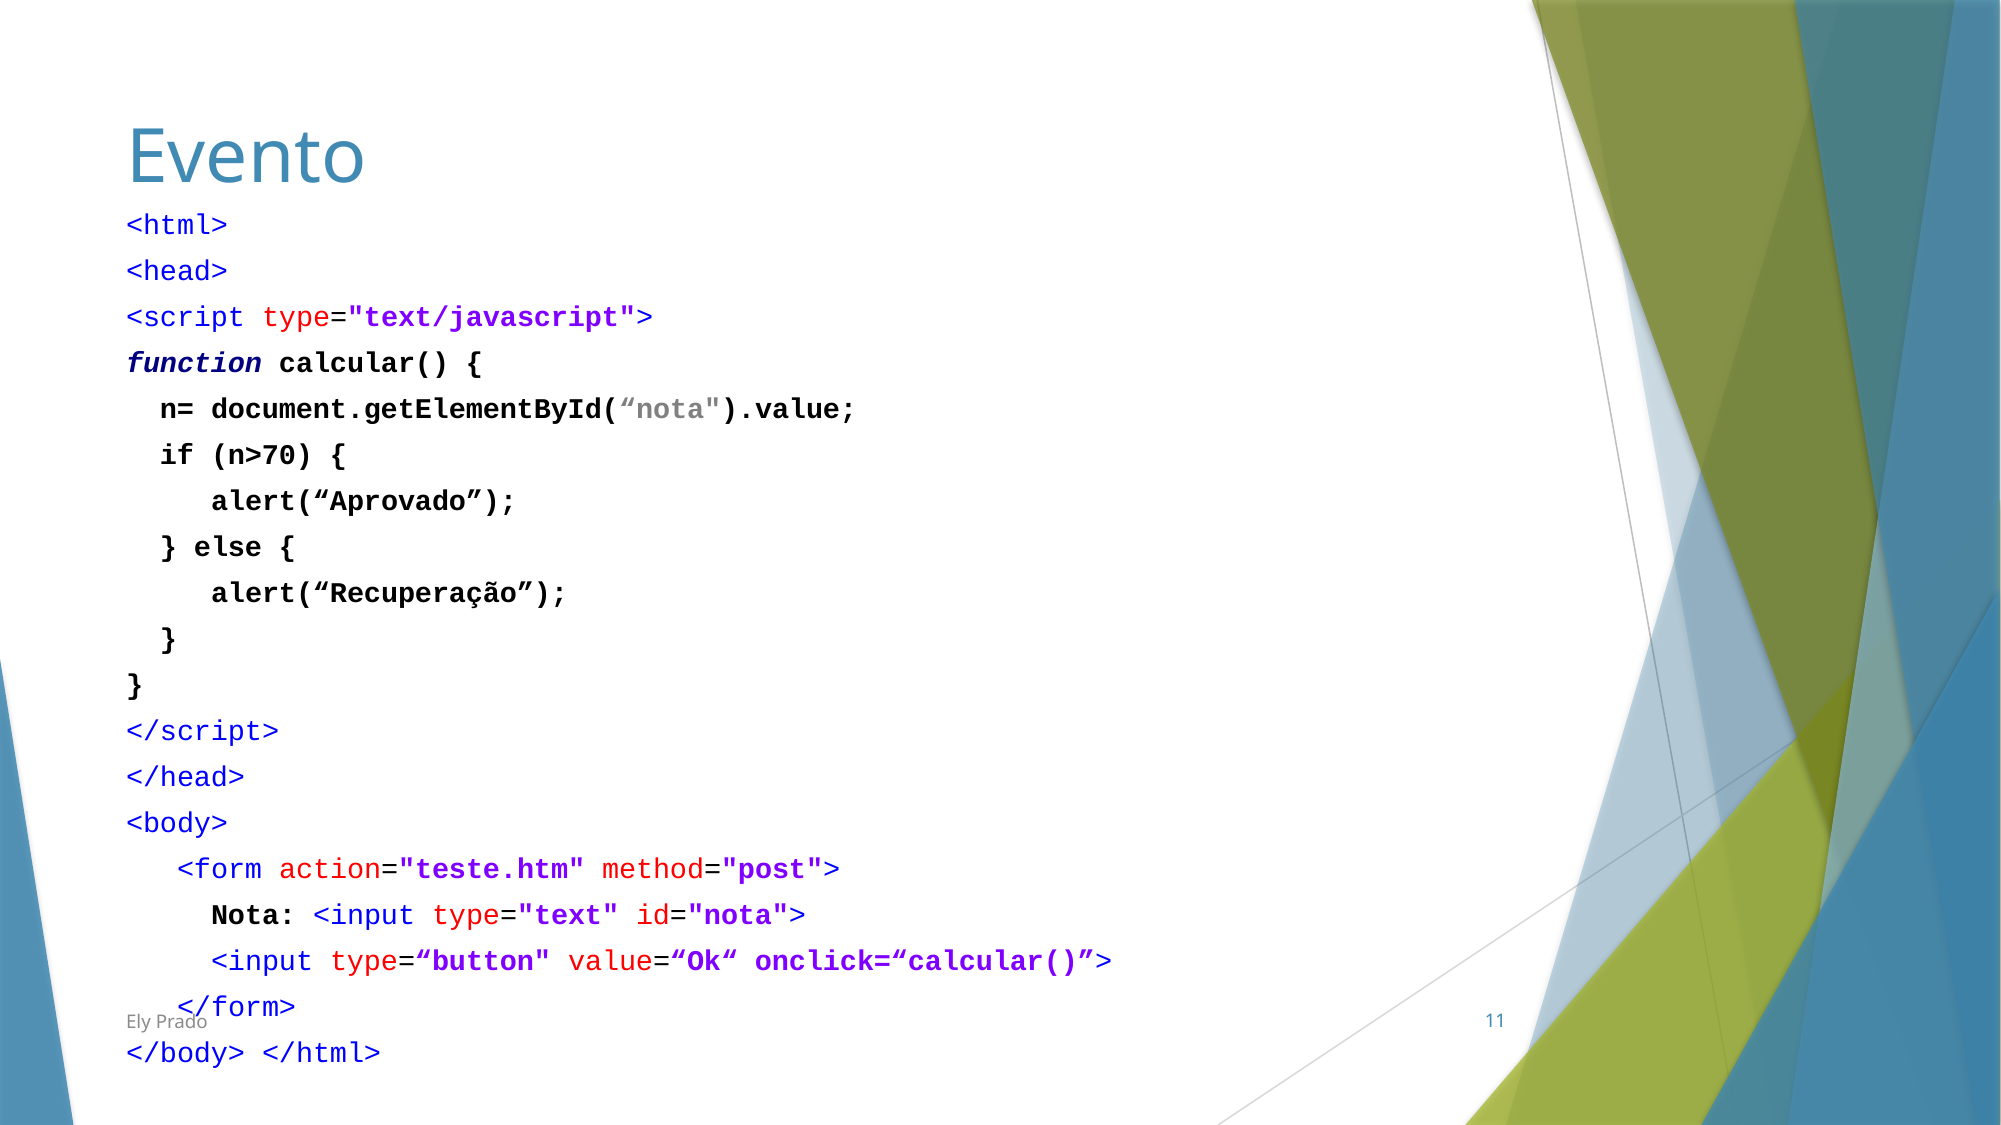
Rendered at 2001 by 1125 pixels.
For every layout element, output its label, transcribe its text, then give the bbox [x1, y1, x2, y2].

slide_number 11 [1409, 991, 1522, 1051]
list <html> <head> <script type="text/javascript"> function calcular() { n= document.getElementById(“nota").value; if (n>70) { alert(“Aprovado”); } else { alert(“Recuperação”); } } </script> </head> <body> <form action="teste.htm" method="post"> Nota: <input type="text" id="nota"> <input type=“button" value=“Ok“ onclick=“calcular()”> </form> </body> </html> [111, 198, 1522, 1085]
footer Ely Prado [111, 991, 1145, 1051]
title Evento [111, 99, 1522, 198]
